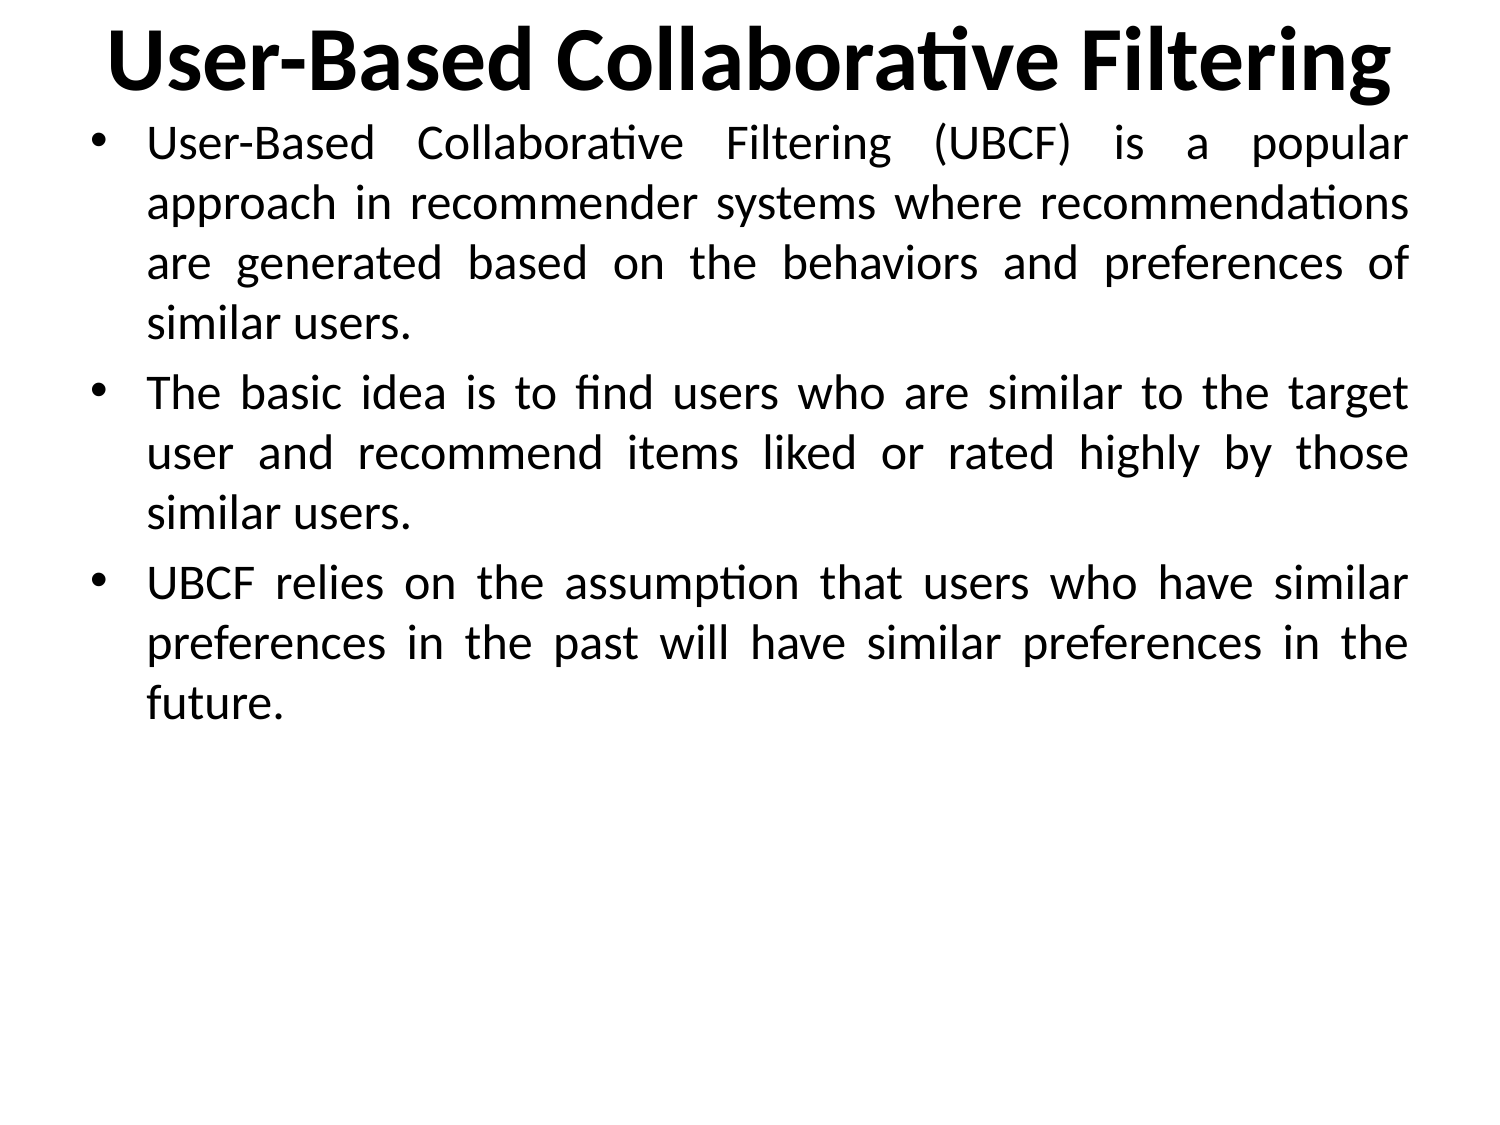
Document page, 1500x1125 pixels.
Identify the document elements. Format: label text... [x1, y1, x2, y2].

title User-Based Collaborative Filtering [75, 0, 1425, 101]
list User-Based Collaborative Filtering (UBCF) is a popular approach in recommender systems where recommendations are generated based on the behaviors and preferences of similar users. The basic idea is to find users who are similar to the target user and recommend items liked or rated highly by those similar users. UBCF relies on the assumption that users who have similar preferences in the past will have similar preferences in the future. [75, 101, 1425, 1005]
